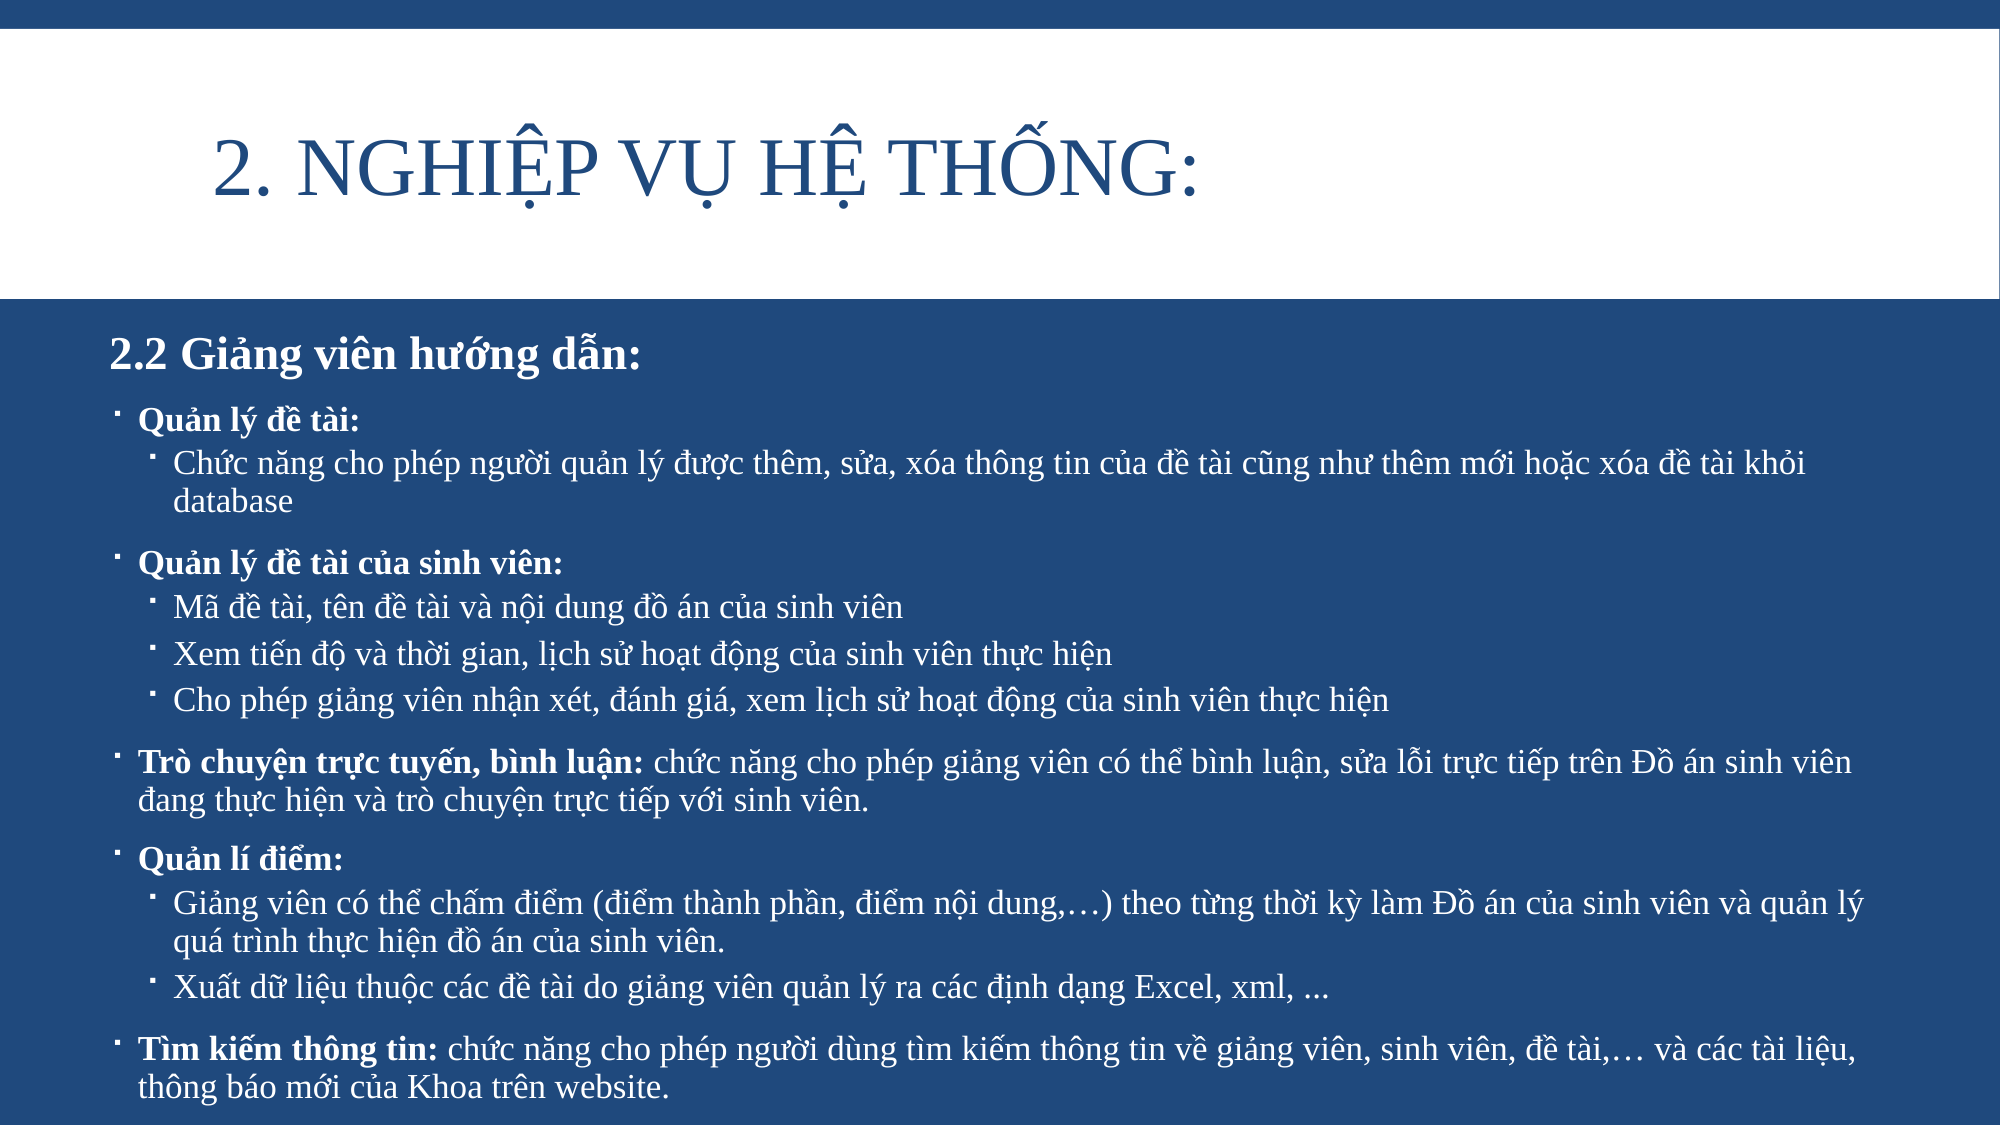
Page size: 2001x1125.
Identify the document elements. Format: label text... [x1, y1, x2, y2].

list 2.2 Giảng viên hướng dẫn: Quản lý đề tài: Chức năng cho phép người quản lý được thêm, sửa, xóa thông tin của đề tài cũng như thêm mới hoặc xóa đề tài khỏi database Quản lý đề tài của sinh viên: Mã đề tài, tên đề tài và nội dung đồ án của sinh viên Xem tiến độ và thời gian, lịch sử hoạt động của sinh viên thực hiện Cho phép giảng viên nhận xét, đánh giá, xem lịch sử hoạt động của sinh viên thực hiện Trò chuyện trực tuyến, bình luận: chức năng cho phép giảng viên có thể bình luận, sửa lỗi trực tiếp trên Đồ án sinh viên đang thực hiện và trò chuyện trực tiếp với sinh viên. Quản lí điểm: Giảng viên có thể chấm điểm (điểm thành phần, điểm nội dung,…) theo từng thời kỳ làm Đồ án của sinh viên và quản lý quá trình thực hiện đồ án của sinh viên. Xuất dữ liệu thuộc các đề tài do giảng viên quản lý ra các định dạng Excel, xml, ... Tìm kiếm thông tin: chức năng cho phép người dùng tìm kiếm thông tin về giảng viên, sinh viên, đề tài,… và các tài liệu, thông báo mới của Khoa trên website. [94, 321, 1905, 1124]
title 2. Nghiệp vụ hệ thống: [197, 46, 1803, 295]
